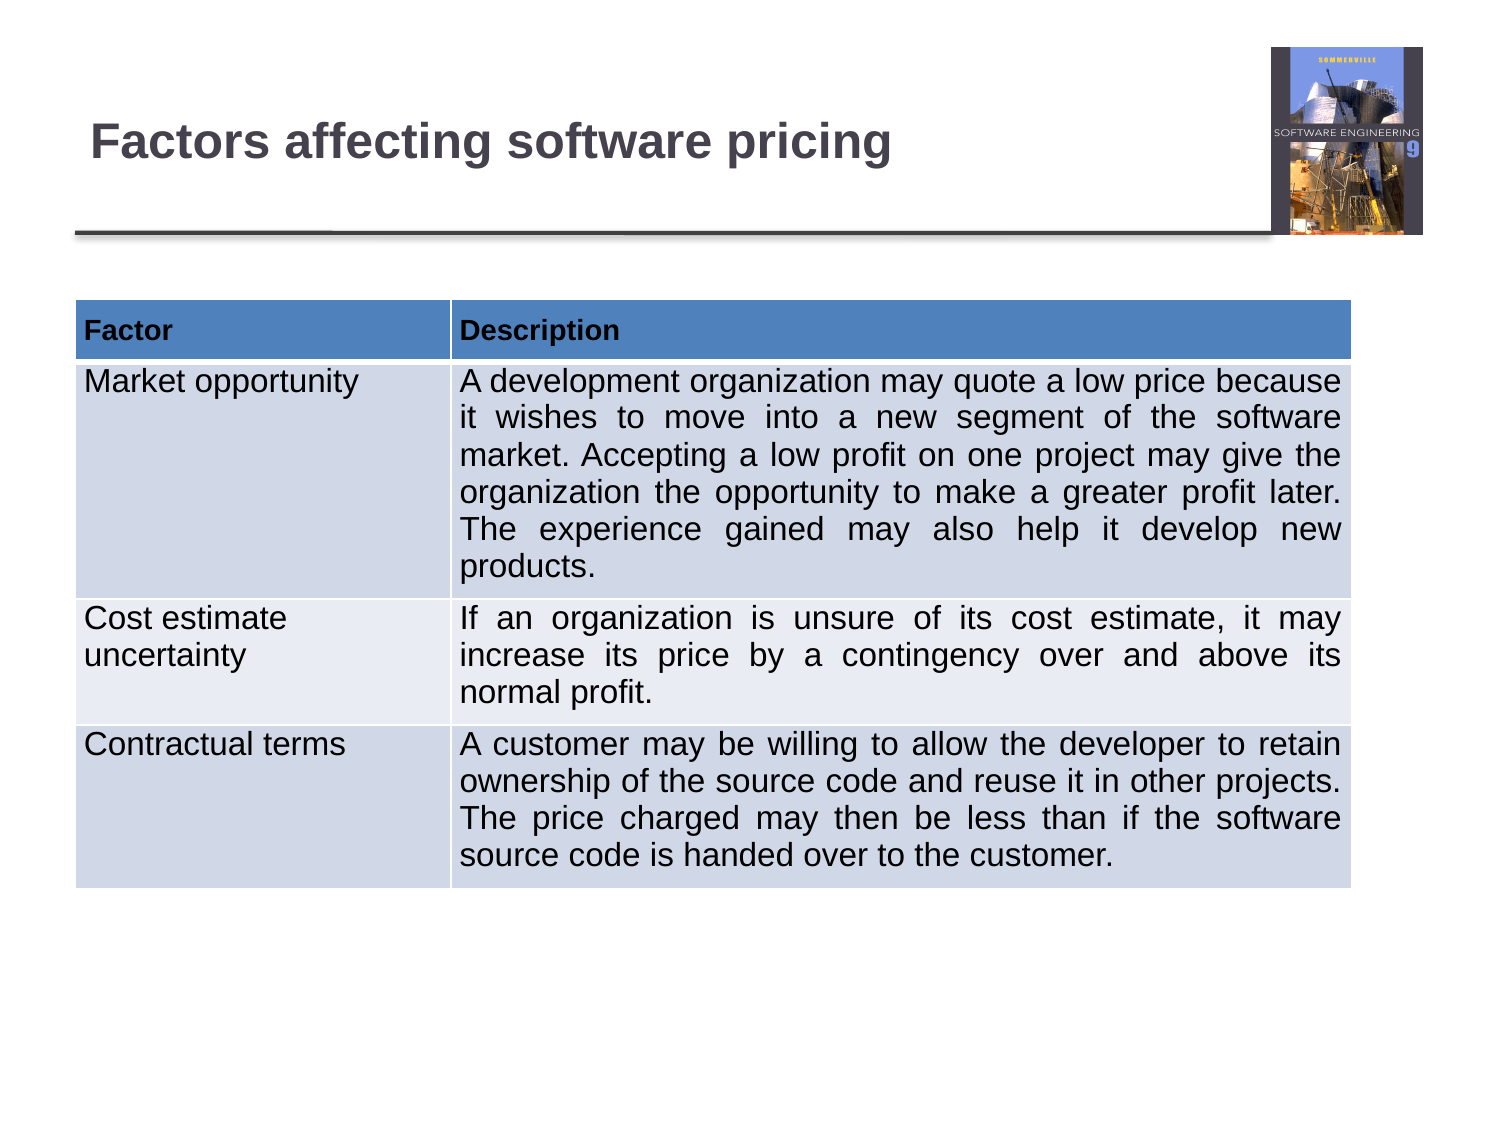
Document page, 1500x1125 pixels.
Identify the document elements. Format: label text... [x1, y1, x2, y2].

table_cell Market opportunity [76, 365, 450, 598]
picture [1272, 47, 1423, 235]
table_cell Contractual terms [76, 726, 450, 888]
table_cell If an organization is unsure of its cost estimate, it may increase its price by a contingency over and above its normal profit. [452, 600, 1351, 724]
table_cell A development organization may quote a low price because it wishes to move into a new segment of the software market. Accepting a low profit on one project may give the organization the opportunity to make a greater profit later. The experience gained may also help it develop new products. [452, 365, 1351, 598]
table_header Factor [76, 300, 450, 359]
table_header Description [452, 300, 1351, 359]
title Factors affecting software pricing [74, 44, 1272, 233]
table_cell Cost estimate uncertainty [76, 600, 450, 724]
table_cell A customer may be willing to allow the developer to retain ownership of the source code and reuse it in other projects. The price charged may then be less than if the software source code is handed over to the customer. [452, 726, 1351, 888]
